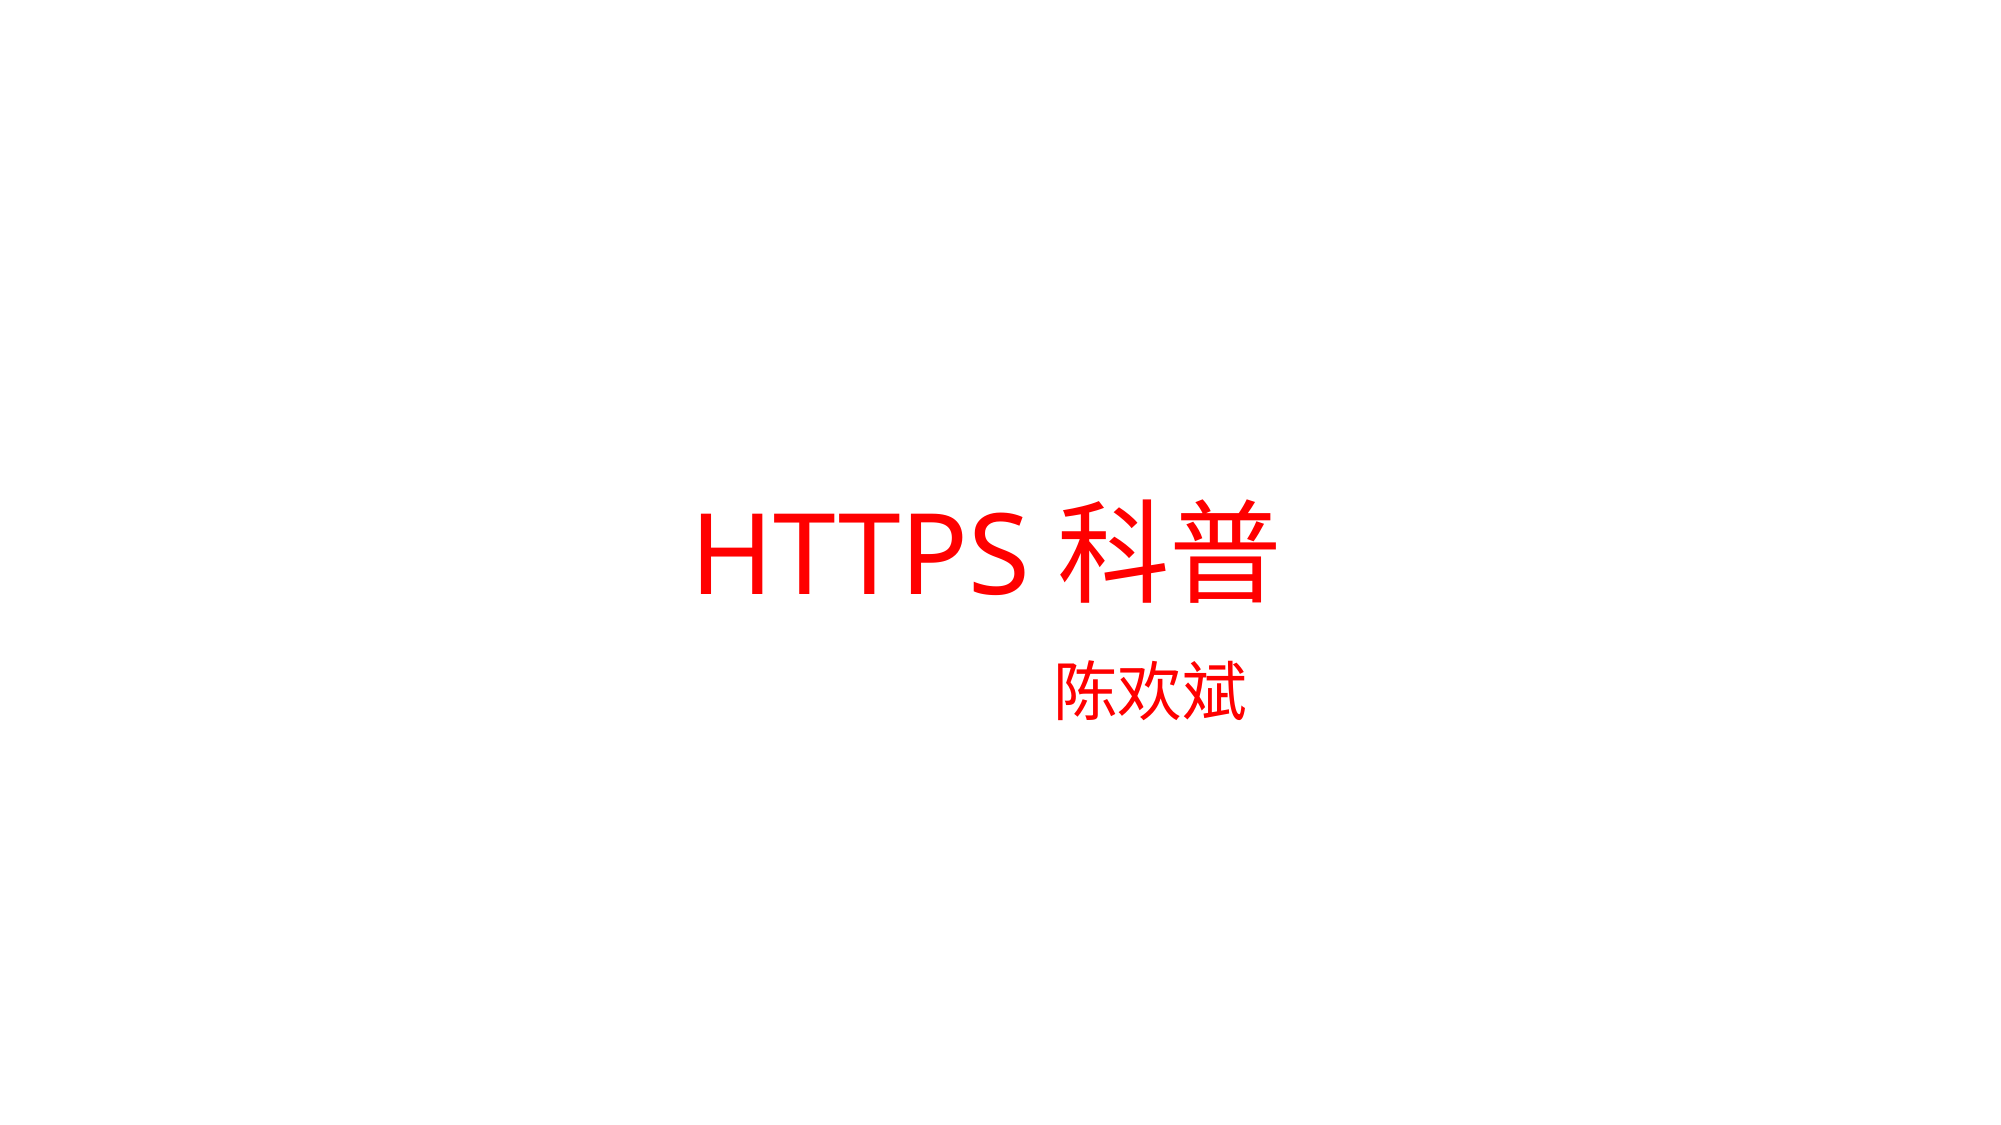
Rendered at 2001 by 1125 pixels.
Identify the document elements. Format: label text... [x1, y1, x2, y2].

title HTTPS科普 陈欢斌 [273, 481, 1700, 748]
